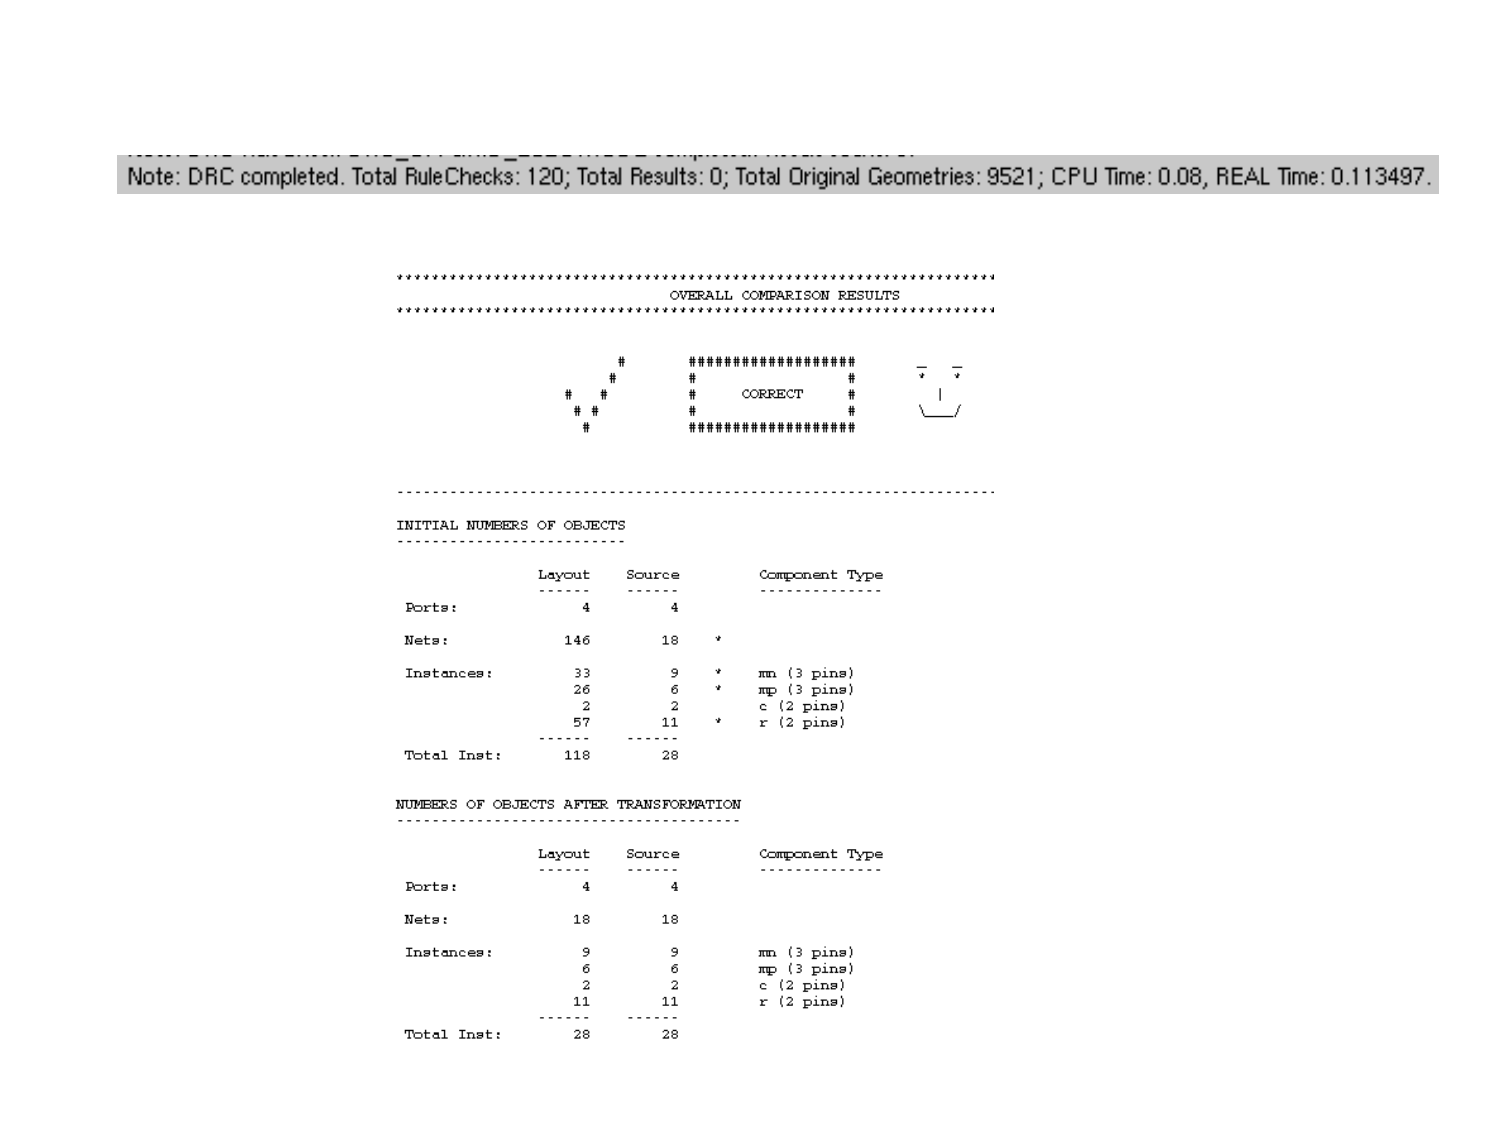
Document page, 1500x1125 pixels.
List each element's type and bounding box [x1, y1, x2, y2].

picture [391, 267, 994, 1059]
picture [117, 155, 1439, 194]
